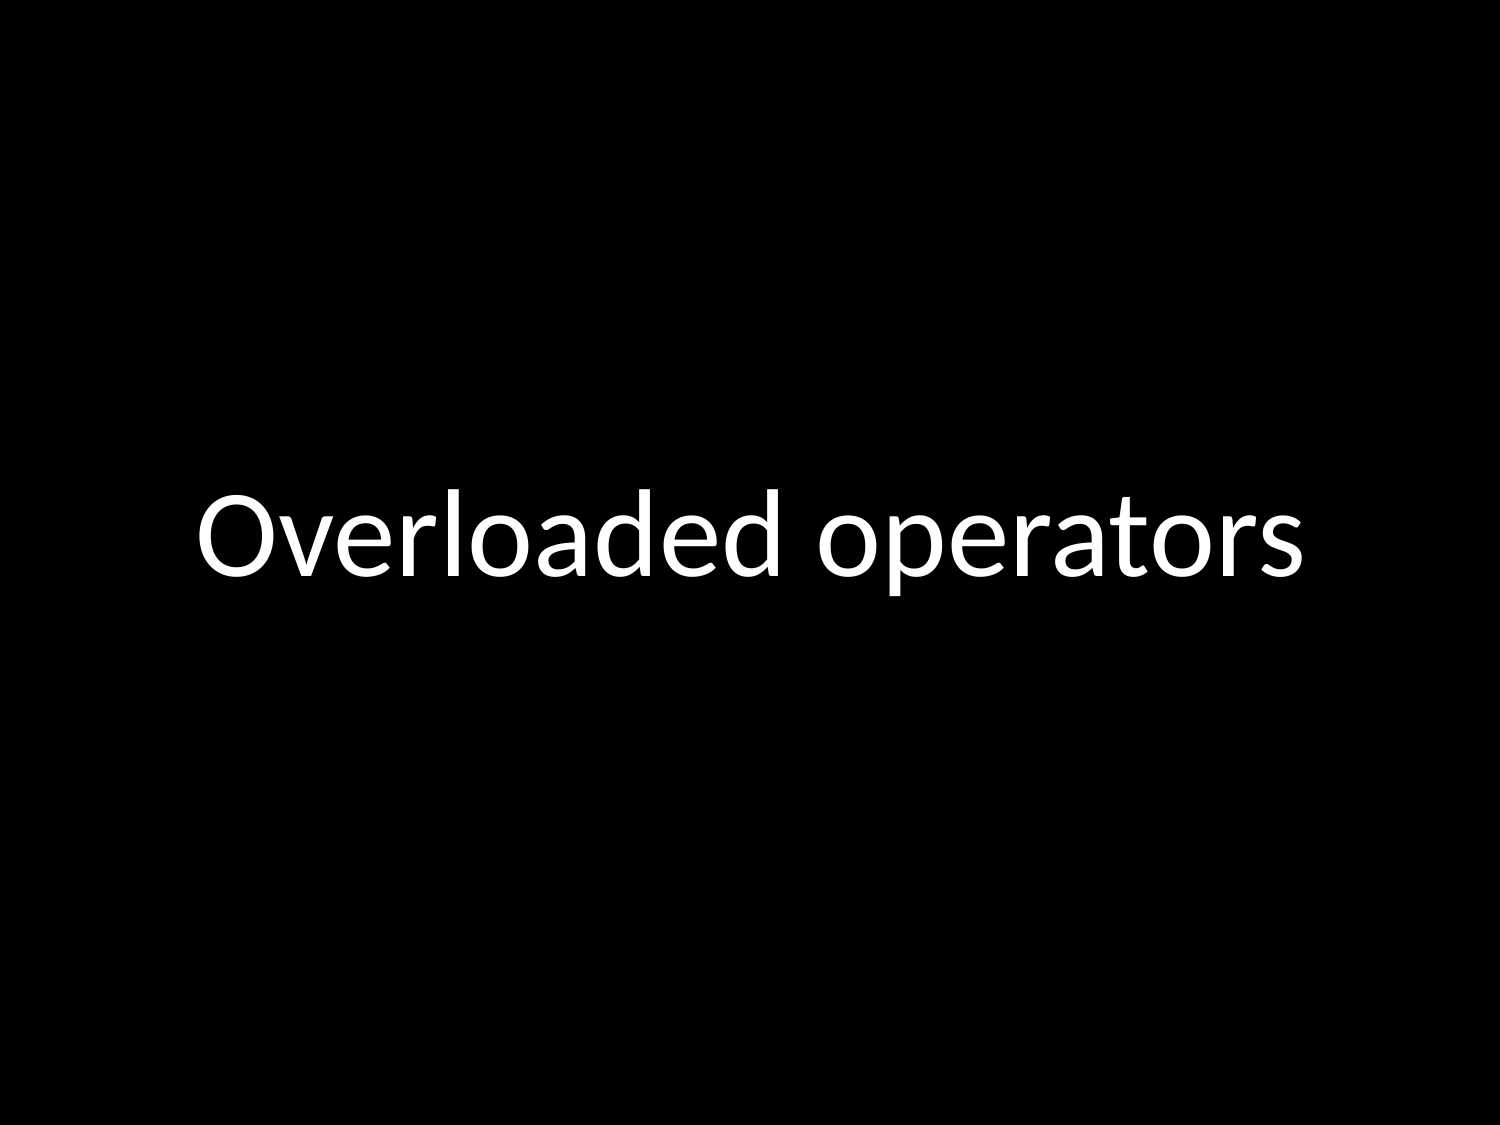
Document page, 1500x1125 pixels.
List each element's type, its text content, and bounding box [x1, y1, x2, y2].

text_box Overloaded operators [180, 443, 1323, 609]
